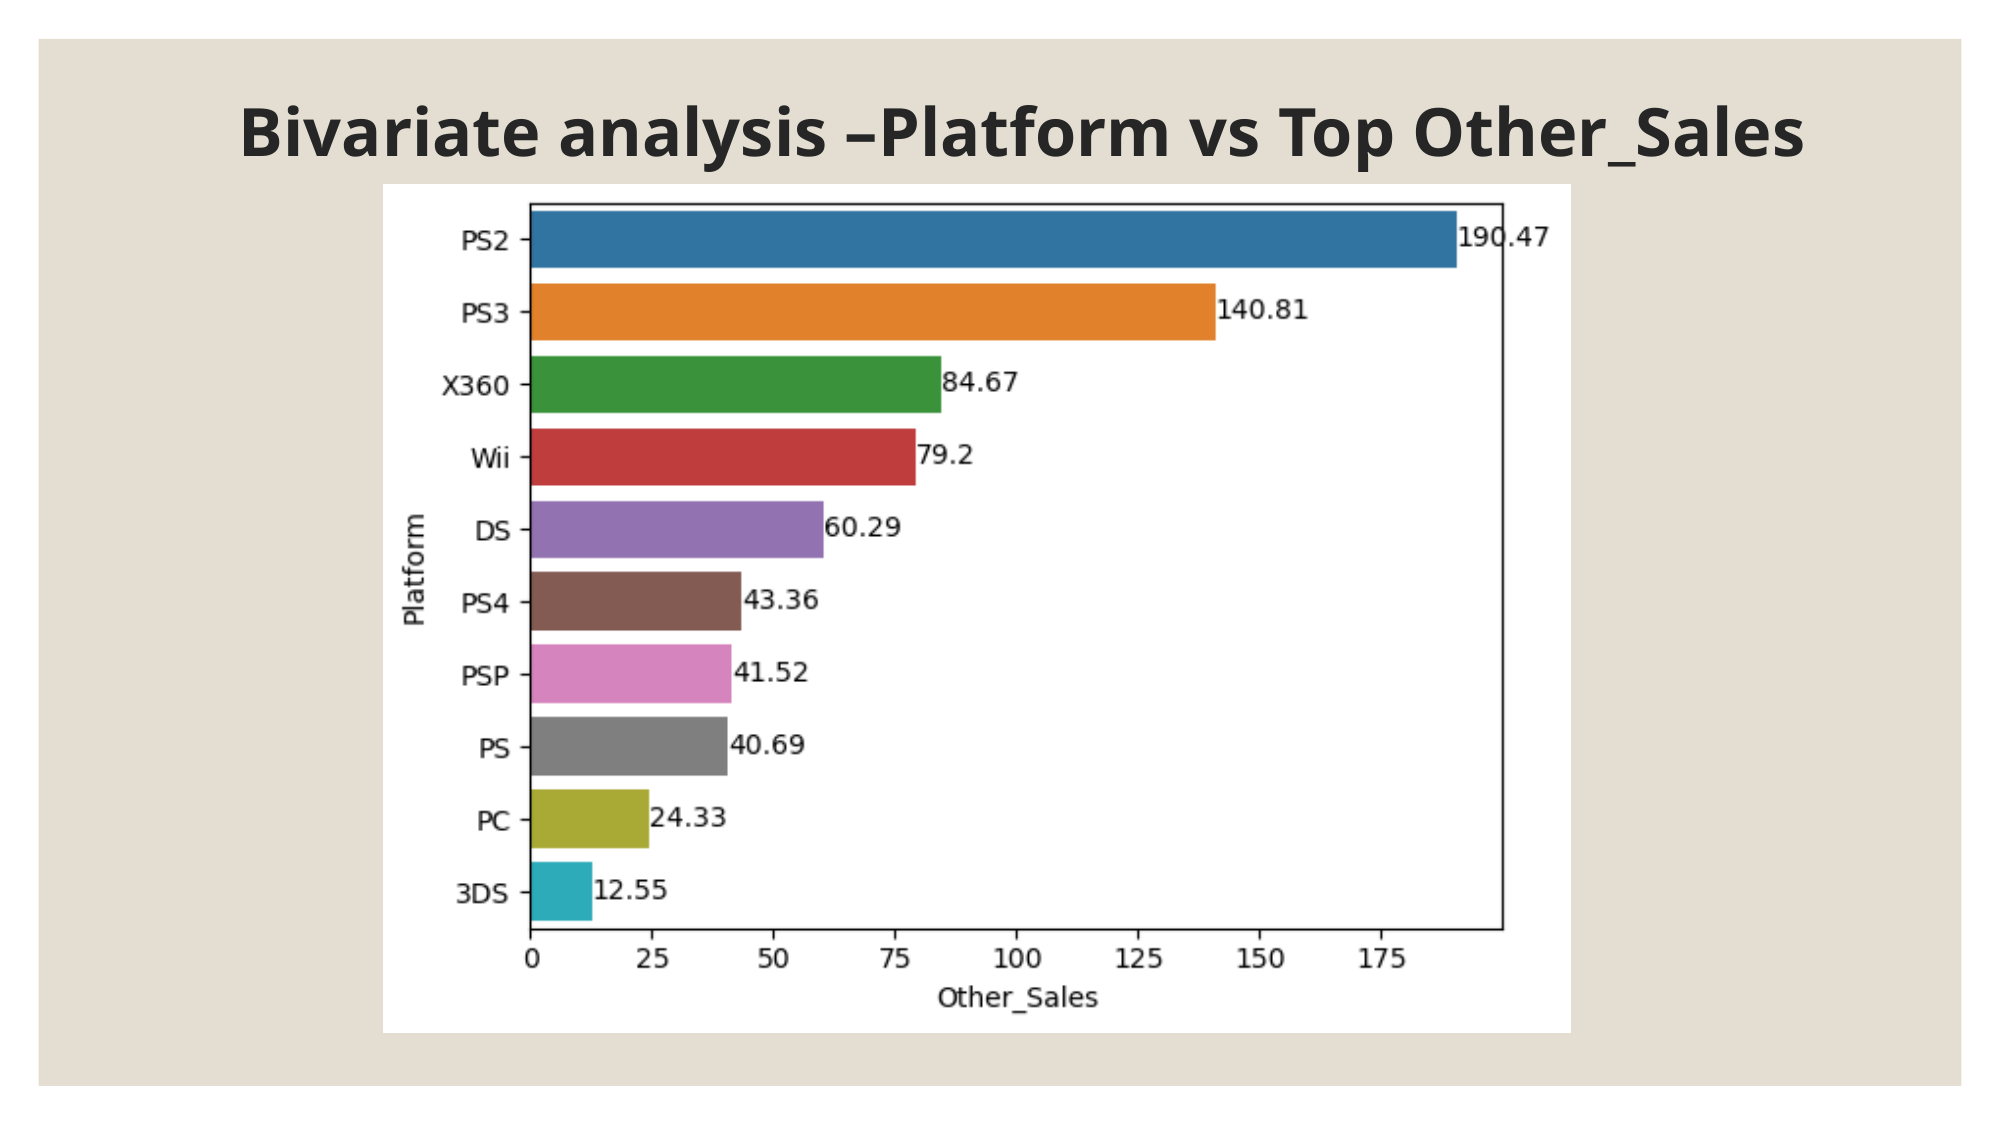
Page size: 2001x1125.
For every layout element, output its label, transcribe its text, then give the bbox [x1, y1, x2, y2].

picture [383, 184, 1571, 1033]
title Bivariate analysis –Platform vs Top Other_Sales [174, 75, 1871, 195]
